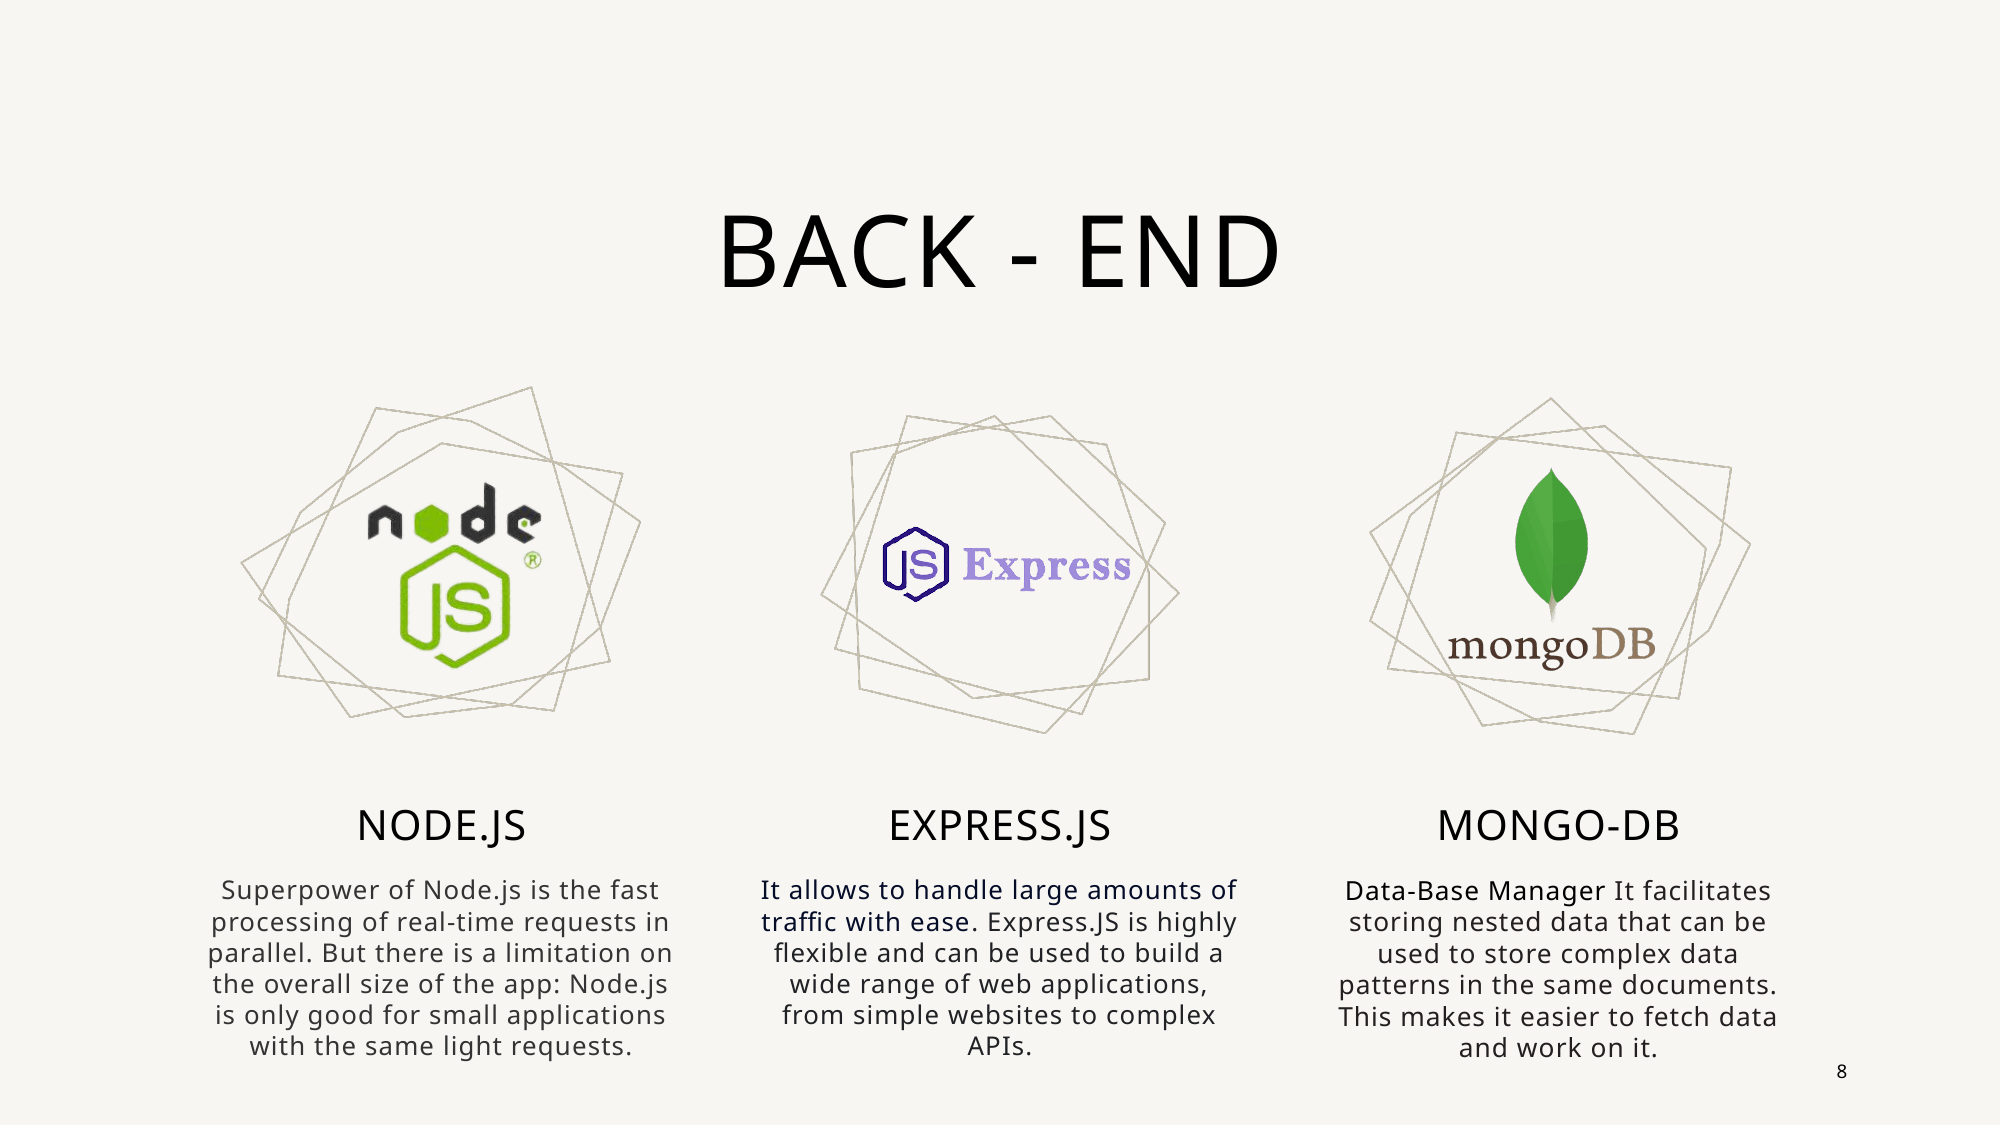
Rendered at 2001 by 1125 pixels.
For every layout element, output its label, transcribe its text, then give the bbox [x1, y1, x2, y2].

picture [240, 386, 641, 718]
list It allows to handle large amounts of traffic with ease. Express.JS is highly flexible and can be used to build a wide range of web applications, from simple websites to complex APIs. [742, 866, 1258, 1072]
list Superpower of Node.js is the fast processing of real-time requests in parallel. But there is a limitation on the overall size of the app: Node.js is only good for small applications with the same light requests. [185, 866, 698, 1072]
list Express.js [742, 791, 1258, 866]
list Data-Base Manager It facilitates storing nested data that can be used to store complex data patterns in the same documents. This makes it easier to fetch data and work on it. [1302, 866, 1815, 1072]
list Node.js [185, 791, 698, 866]
list Mongo-db [1302, 791, 1815, 866]
slide_number 8 [1412, 1042, 1863, 1103]
picture [820, 415, 1180, 734]
title Back - end [309, 146, 1691, 364]
picture [1369, 397, 1751, 735]
